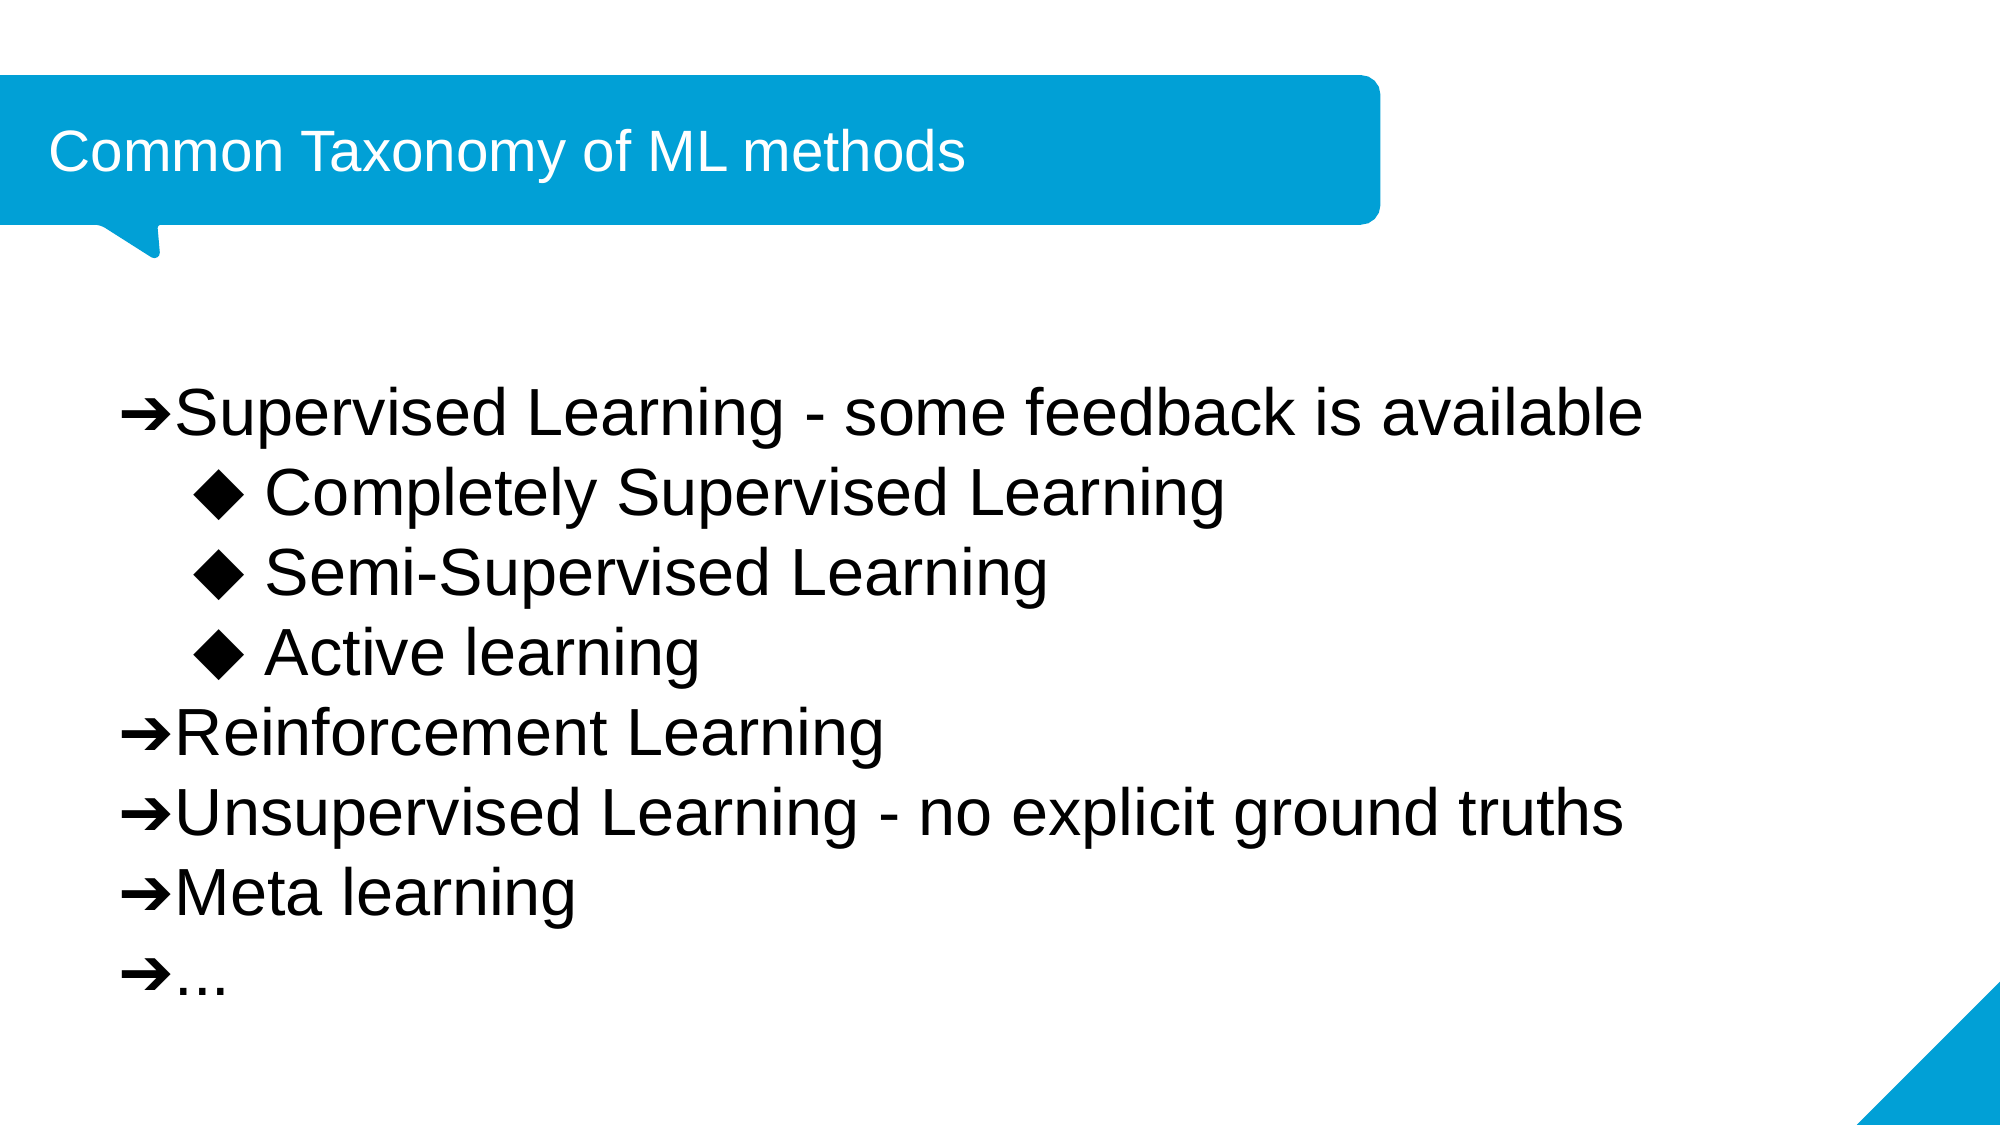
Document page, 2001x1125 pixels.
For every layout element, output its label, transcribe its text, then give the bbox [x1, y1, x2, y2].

text_box Completely Supervised Learning Semi-Supervised Learning Active learning ➔Reinforcement Learning ➔Unsupervised Learning - no explicit ground truths ➔Meta learning ➔... [116, 446, 1643, 1012]
text_box [1856, 981, 2000, 1125]
title ➔Supervised Learning - some feedback is available [116, 366, 1661, 451]
text_box Common Taxonomy of ML methods [46, 111, 980, 186]
